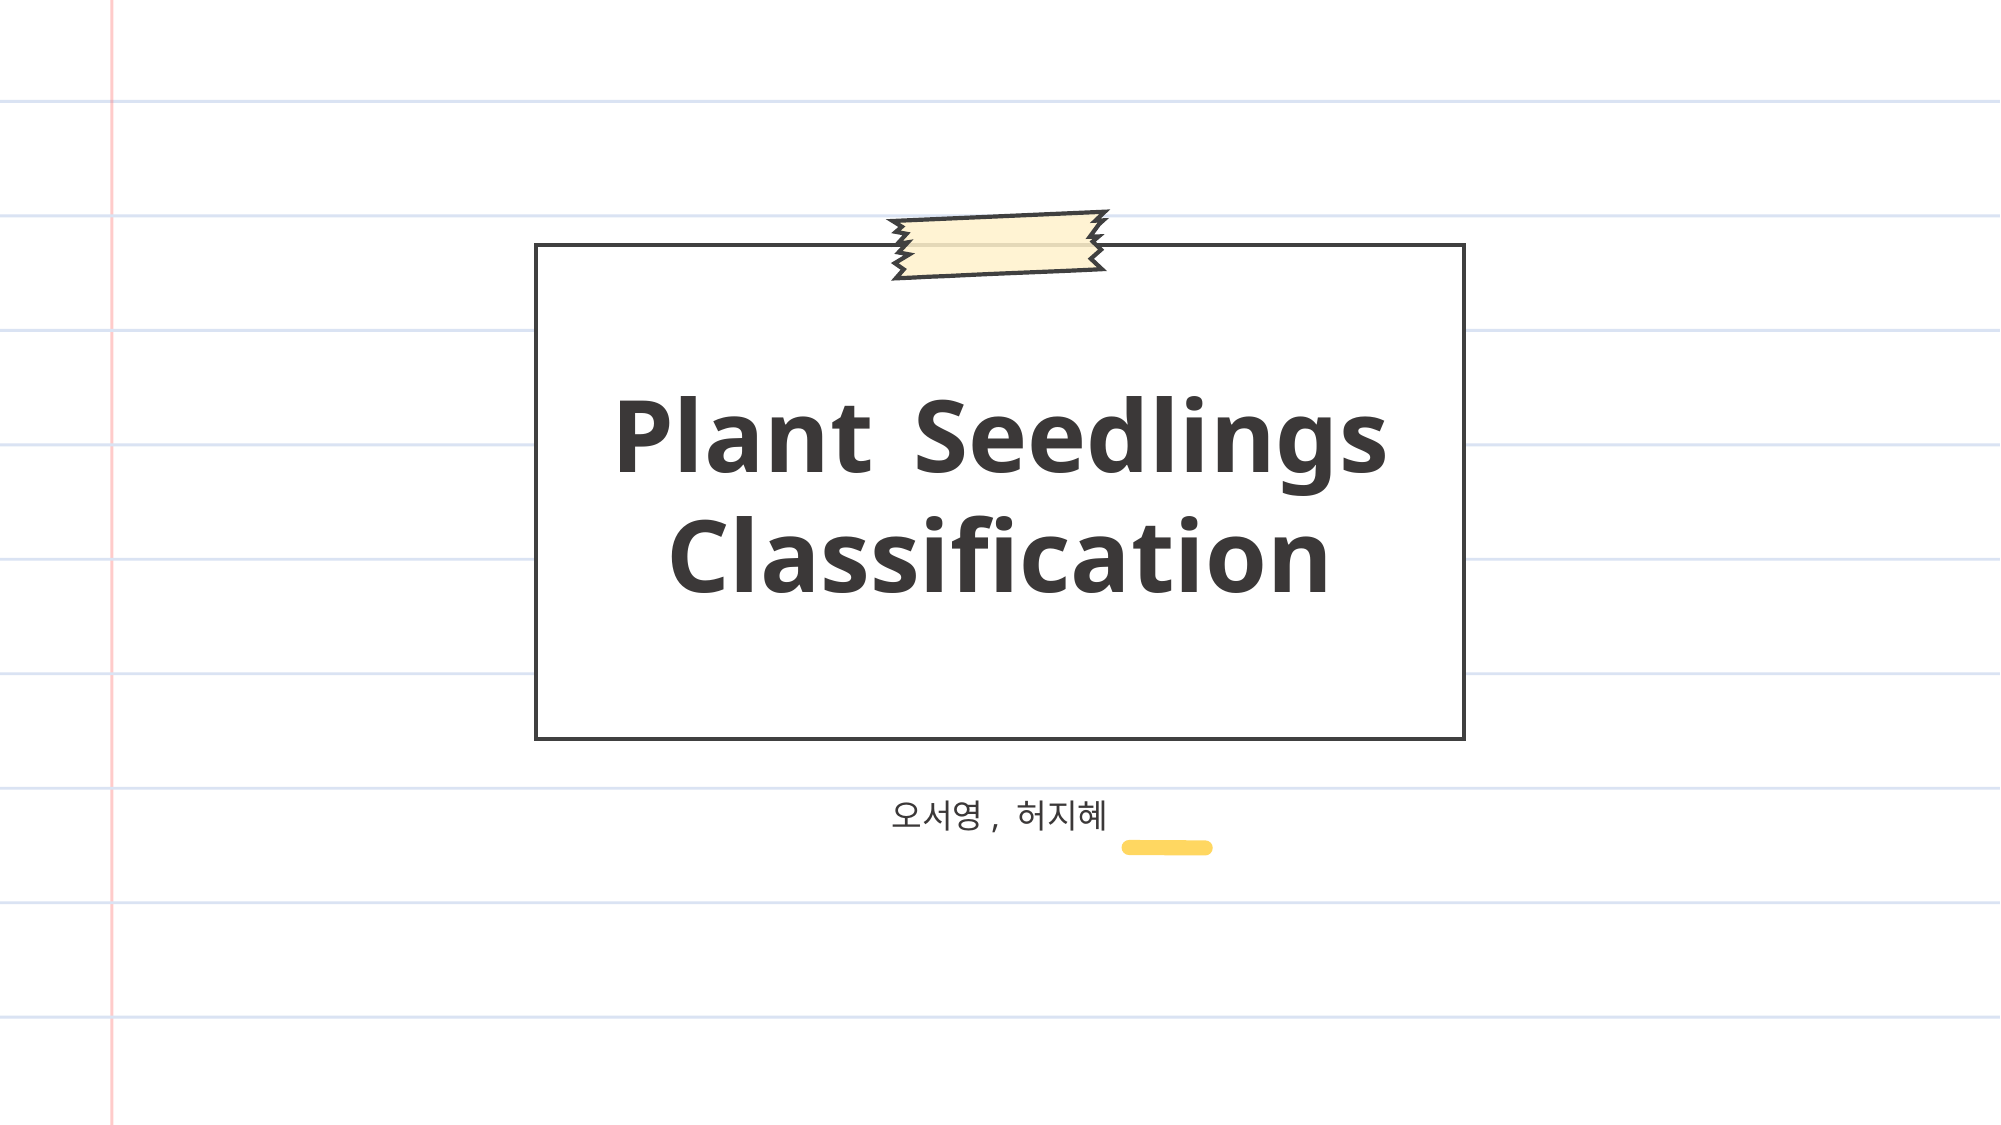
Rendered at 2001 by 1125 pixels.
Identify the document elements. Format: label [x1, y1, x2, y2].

text_box [0, 0, 2000, 1125]
